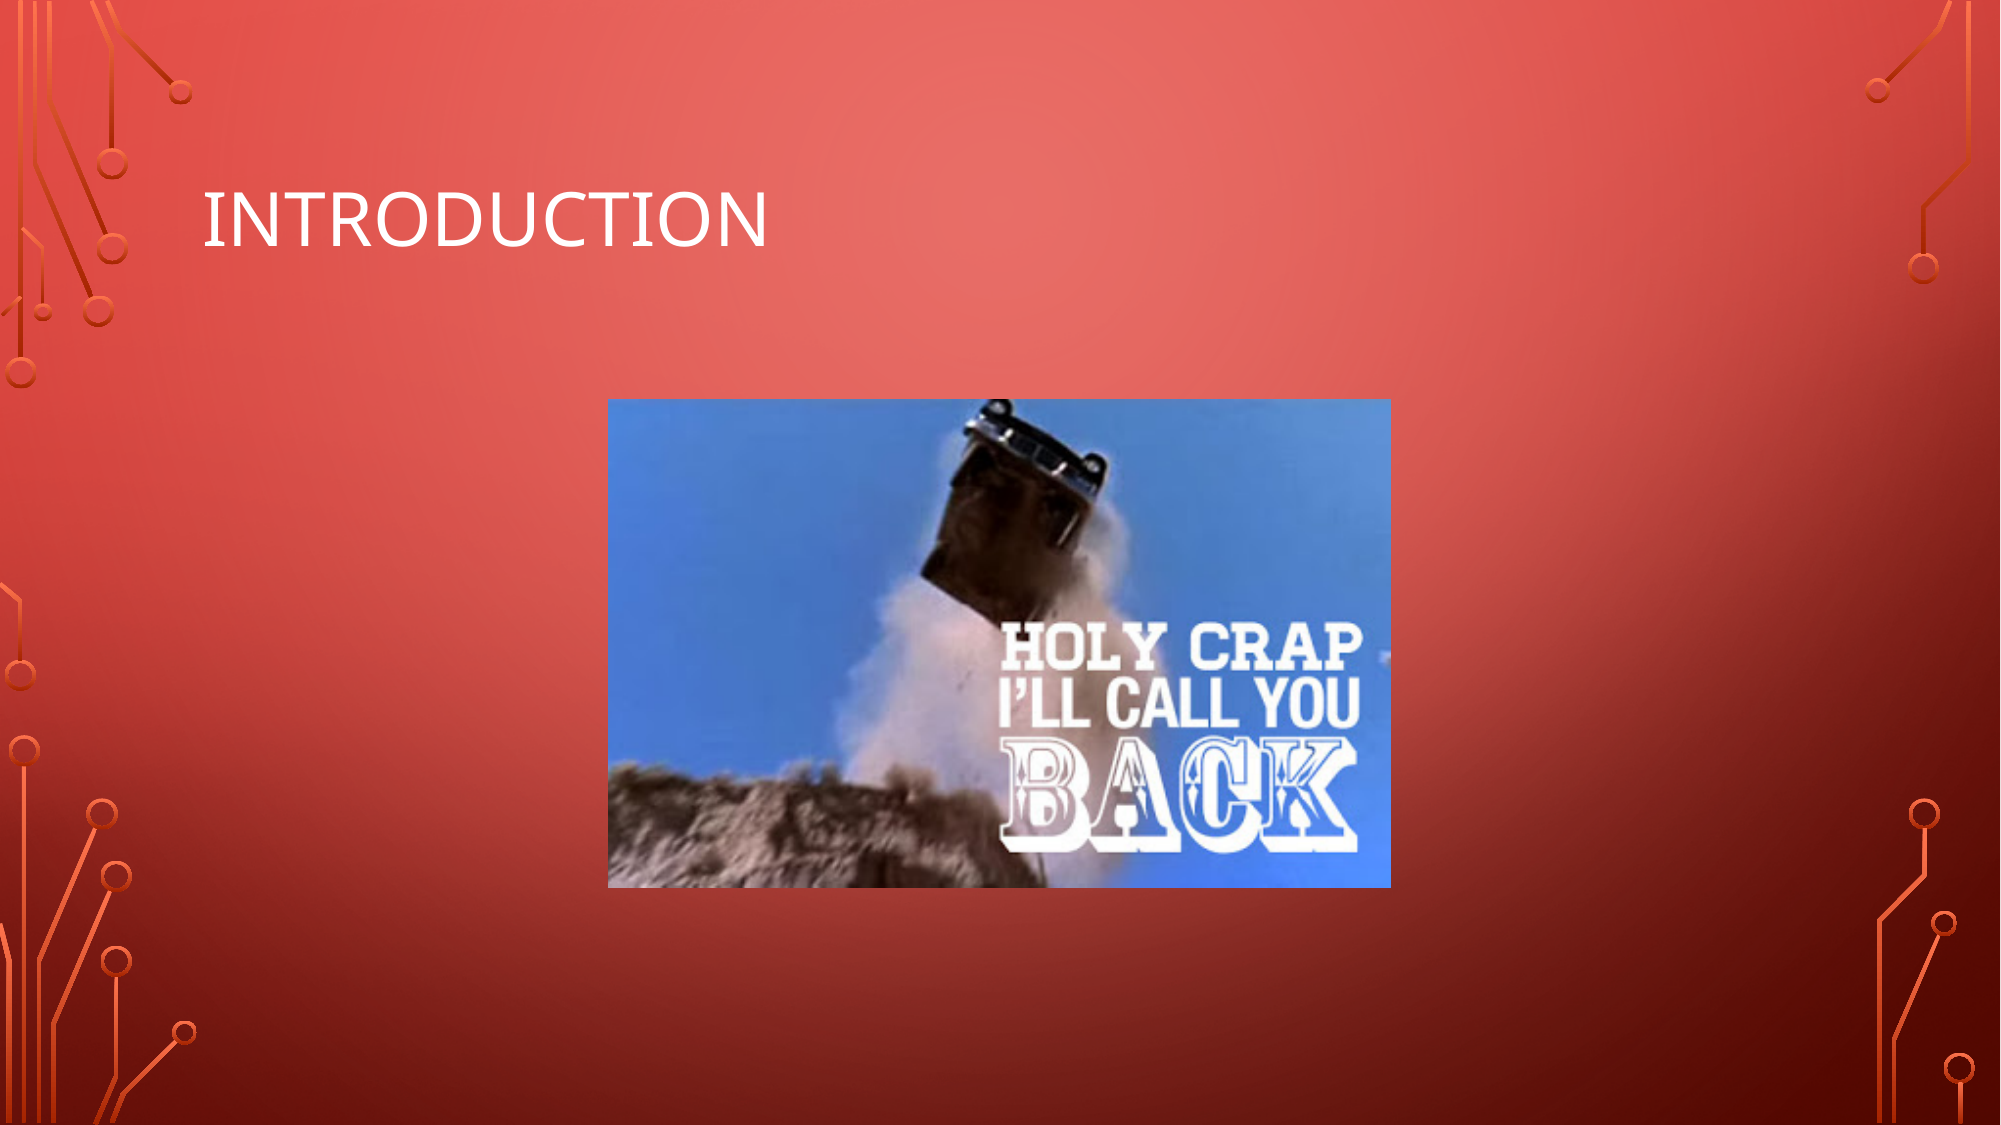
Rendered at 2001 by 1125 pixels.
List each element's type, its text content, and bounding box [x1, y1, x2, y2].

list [608, 398, 1391, 889]
title introduction [187, 101, 1813, 344]
